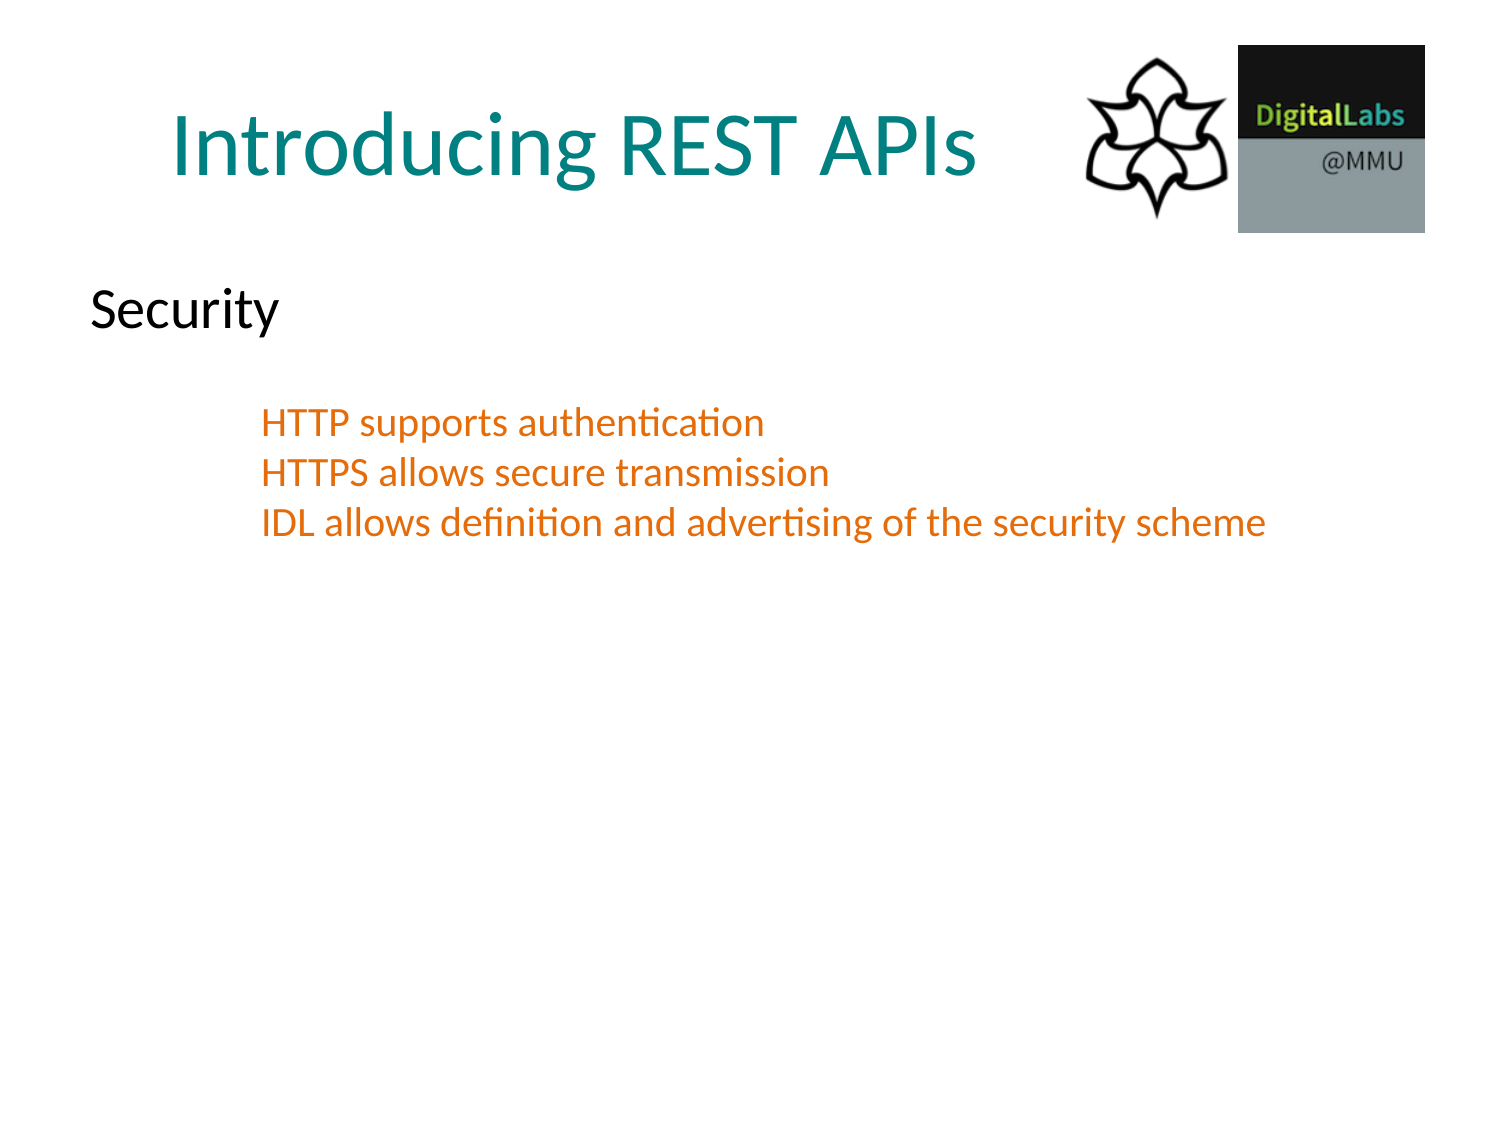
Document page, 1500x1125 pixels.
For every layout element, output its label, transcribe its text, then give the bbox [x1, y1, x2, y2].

text_box Security [74, 262, 1425, 384]
text_box HTTP supports authentication HTTPS allows secure transmission IDL allows definition and advertising of the security scheme [246, 387, 1282, 553]
title Introducing REST APIs [75, 45, 1075, 233]
picture [1075, 45, 1425, 233]
